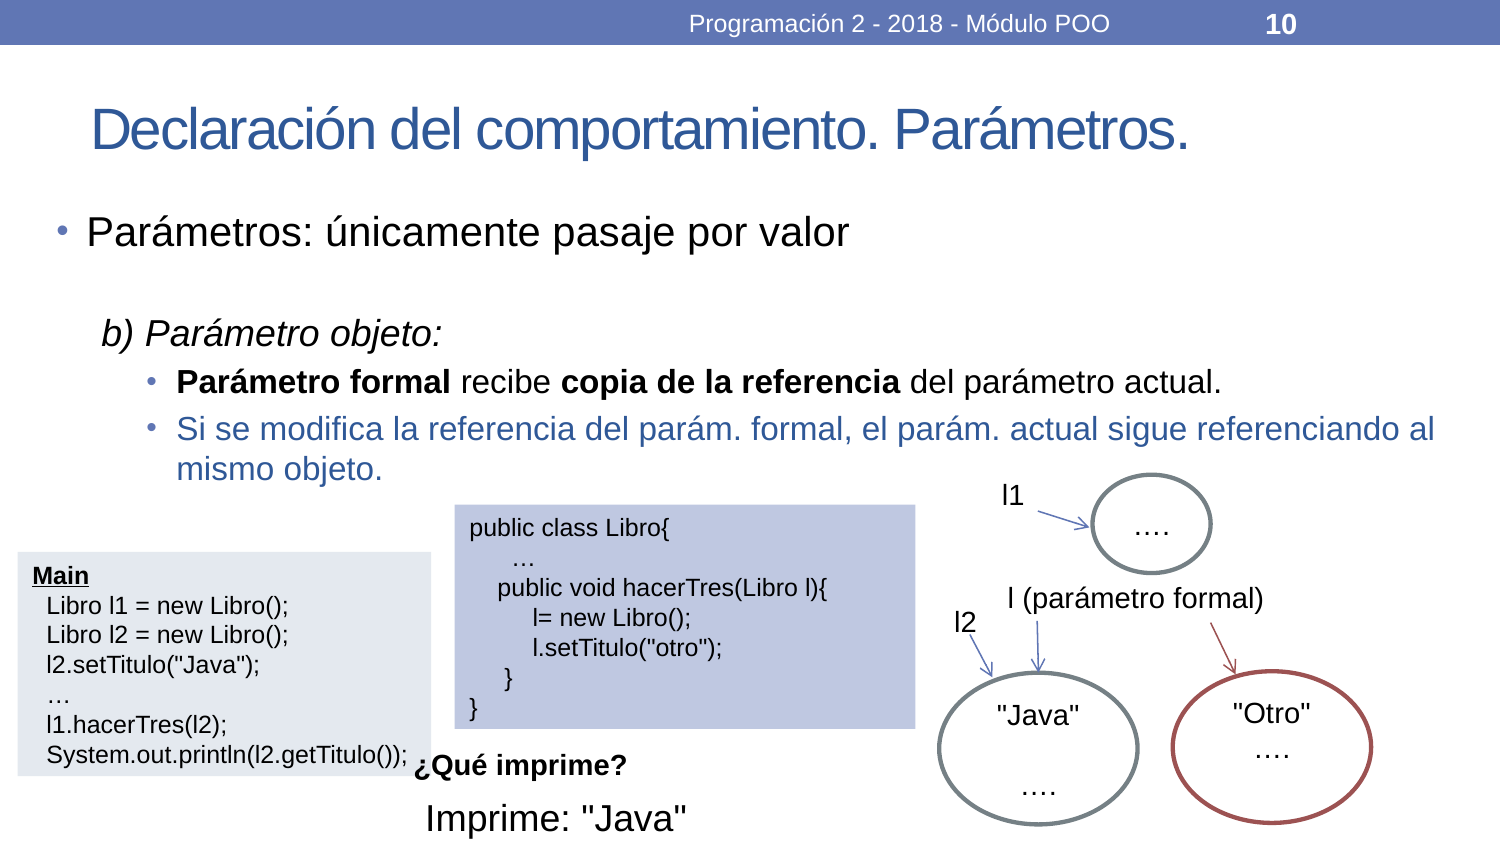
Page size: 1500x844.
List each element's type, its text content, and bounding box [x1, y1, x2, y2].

slide_number 10 [1250, 2, 1425, 43]
title Declaración del comportamiento. Parámetros. [75, 65, 1425, 188]
text_box l2 [939, 595, 1001, 646]
text_box l1 [987, 469, 1048, 519]
footer Programación 2 - 2018 - Módulo POO [562, 2, 1238, 43]
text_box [1037, 510, 1090, 528]
text_box public class Libro{ … public void hacerTres(Libro l){ l= new Libro(); l.setTitulo("otro"); } } [454, 504, 916, 729]
text_box ¿Qué imprime? [398, 738, 659, 789]
list Parámetros: únicamente pasaje por valor b) Parámetro objeto: Parámetro formal recibe copia de la referencia del parámetro actual. Si se modifica la referencia del parám. formal, el parám. actual sigue referenciando al mismo objeto. [41, 197, 1500, 798]
text_box "Otro" …. [1170, 669, 1374, 826]
text_box …. [1091, 472, 1213, 576]
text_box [969, 634, 993, 678]
text_box "Java" …. [937, 670, 1140, 827]
text_box Imprime: "Java" [410, 786, 703, 844]
text_box Main Libro l1 = new Libro(); Libro l2 = new Libro(); l2.setTitulo("Java"); … l1.hacerTres(l2); System.out.println(l2.getTitulo()); [17, 551, 432, 777]
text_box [1210, 622, 1236, 675]
text_box l (parámetro formal) [992, 572, 1280, 622]
